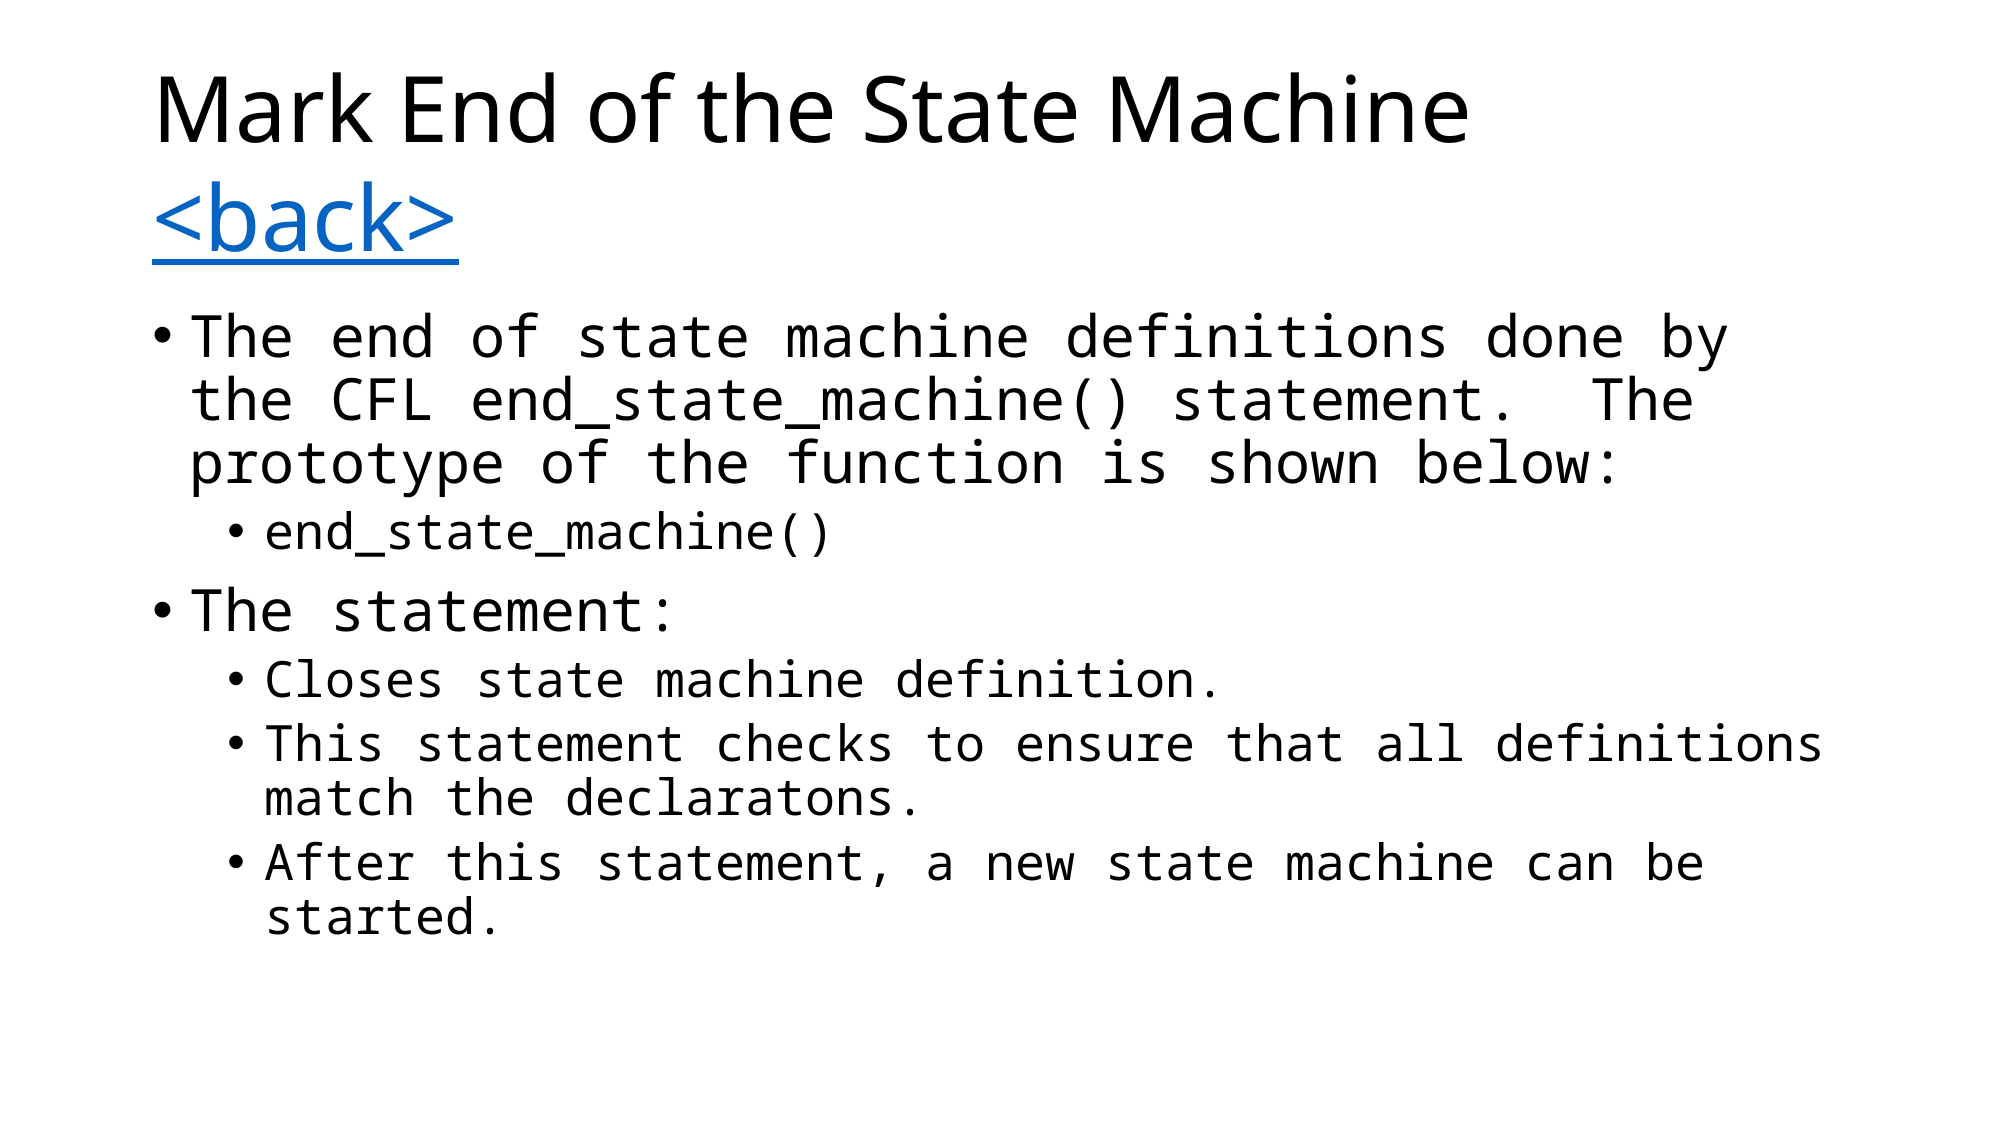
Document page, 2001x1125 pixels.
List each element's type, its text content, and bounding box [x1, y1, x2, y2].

title Mark End of the State Machine <back> [137, 59, 1863, 278]
list The end of state machine definitions done by the CFL end_state_machine() statement. The prototype of the function is shown below: end_state_machine() The statement: Closes state machine definition. This statement checks to ensure that all definitions match the declaratons. After this statement, a new state machine can be started. [137, 299, 1863, 1014]
